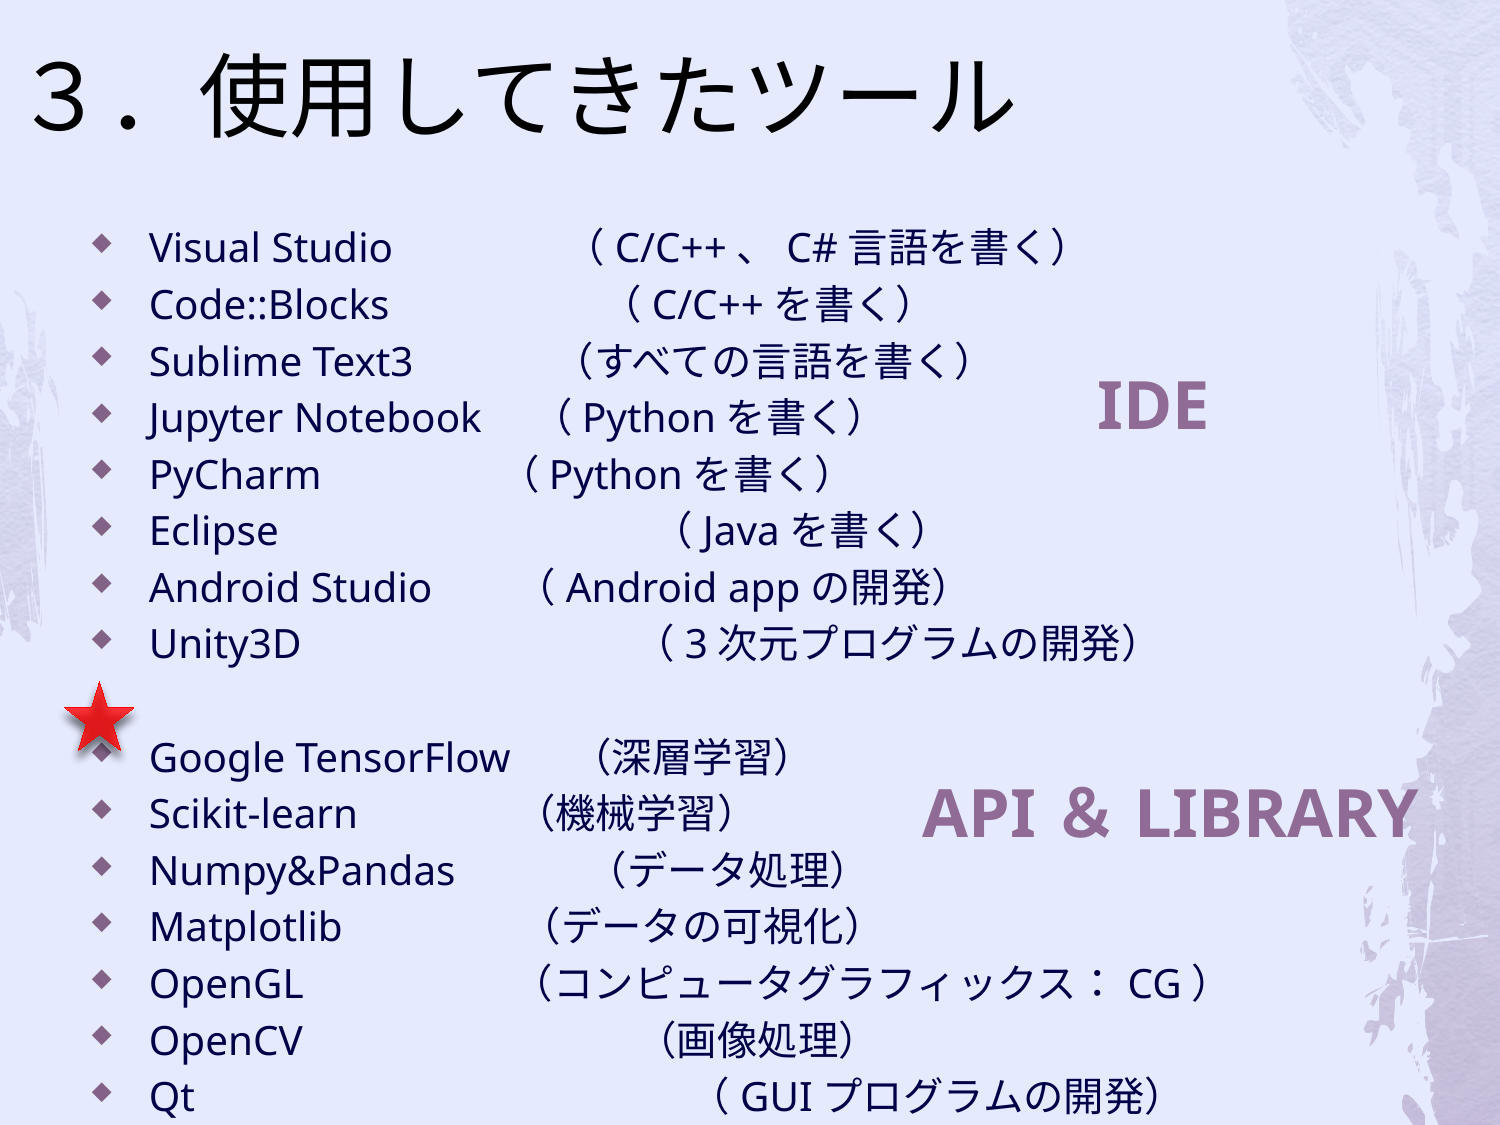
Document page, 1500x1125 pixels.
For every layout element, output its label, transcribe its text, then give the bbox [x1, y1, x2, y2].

text_box API＆Library [907, 763, 1435, 859]
text_box [63, 680, 135, 752]
list Visual Studio （C/C++、C#言語を書く） Code::Blocks （C/C++を書く） Sublime Text3 （すべての言語を書く） Jupyter Notebook （Pythonを書く） PyCharm （Pythonを書く） Eclipse （Javaを書く） Android Studio （Android appの開発） Unity3D （3次元プログラムの開発） Google TensorFlow （深層学習） Scikit-learn （機械学習） Numpy&Pandas （データ処理） Matplotlib （データの可視化） OpenGL （コンピュータグラフィックス：CG） OpenCV （画像処理） Qt （GUIプログラムの開発） …… [75, 215, 1425, 1125]
text_box IDE [1001, 355, 1307, 451]
title ３．使用してきたツール [0, 0, 1350, 188]
